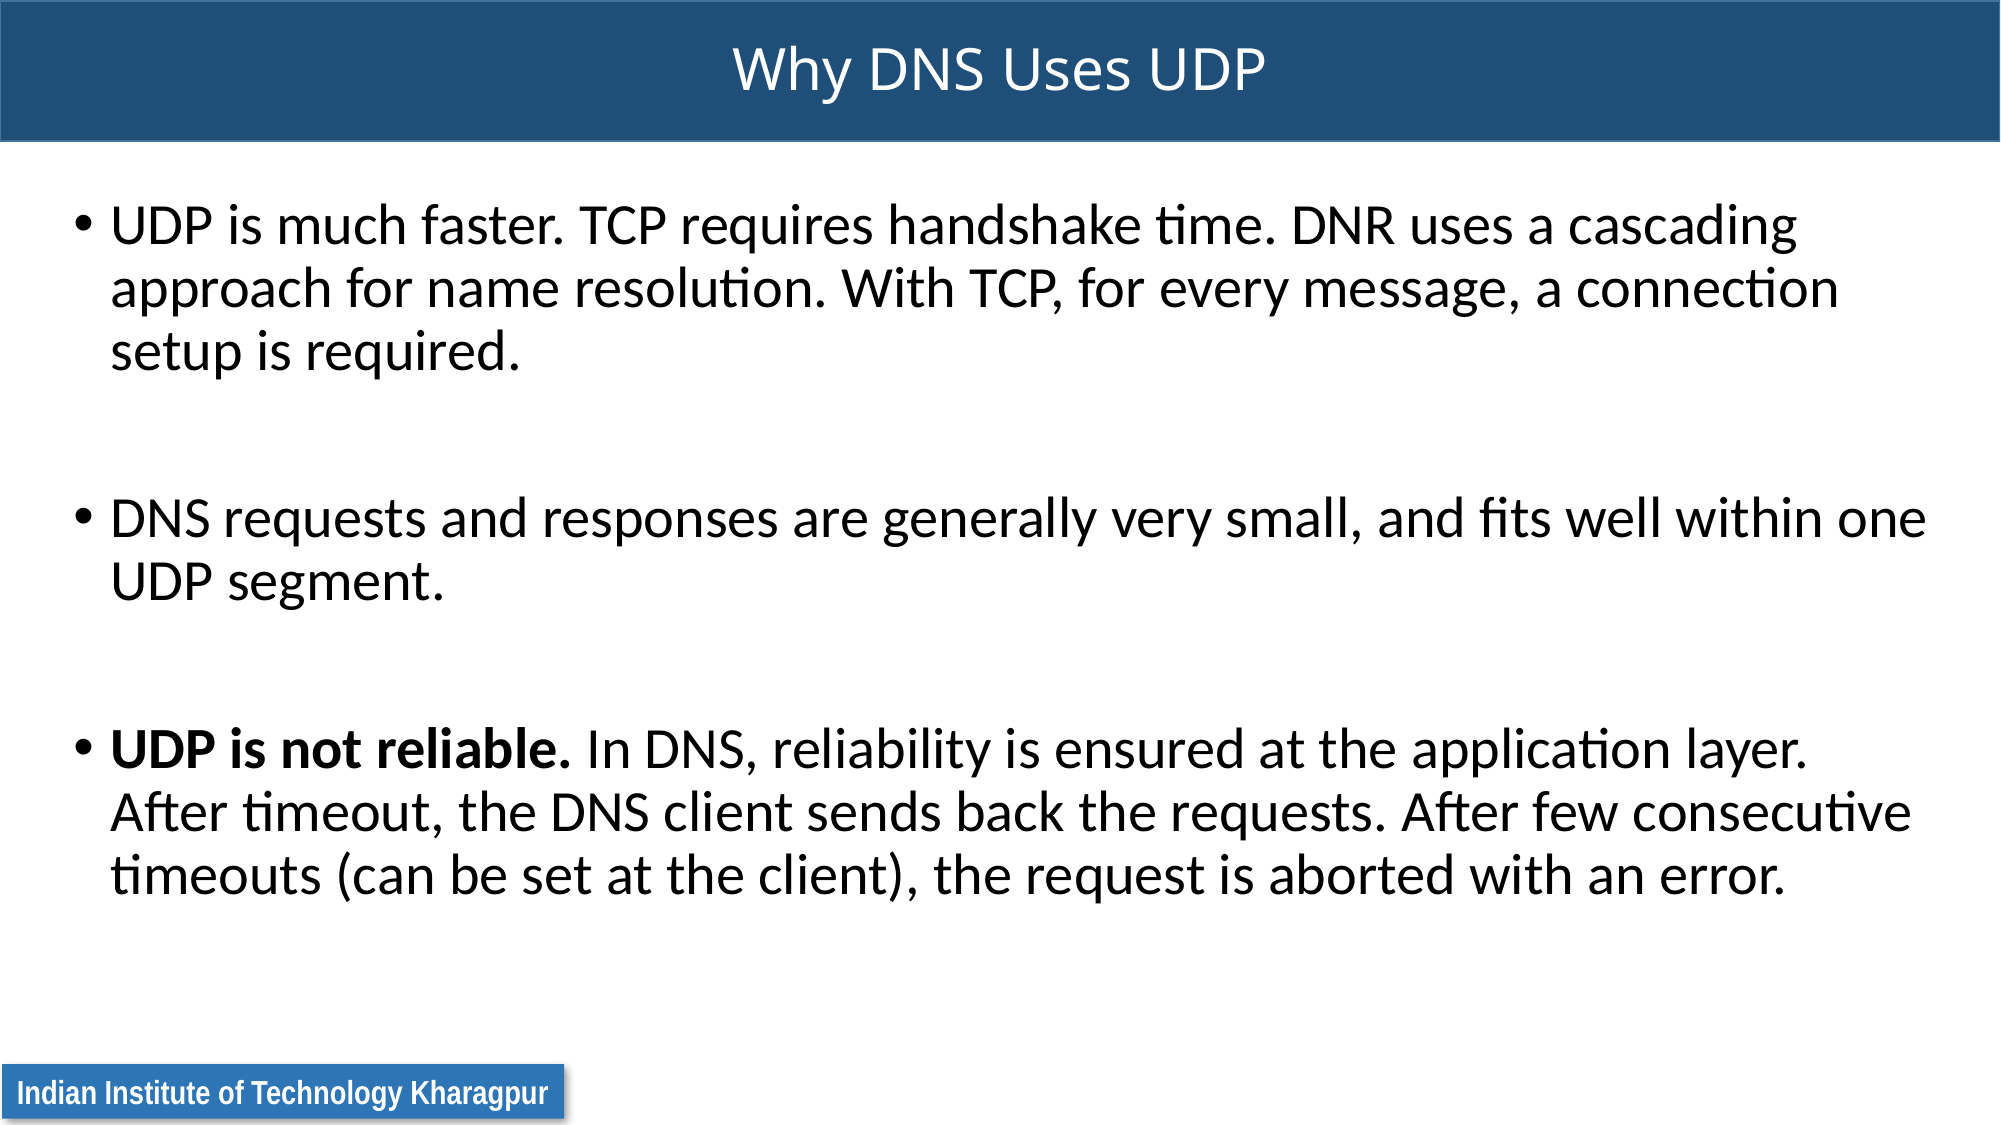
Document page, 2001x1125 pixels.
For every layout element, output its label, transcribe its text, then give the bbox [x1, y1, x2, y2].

title Why DNS Uses UDP [0, 1, 2000, 141]
list UDP is much faster. TCP requires handshake time. DNR uses a cascading approach for name resolution. With TCP, for every message, a connection setup is required. DNS requests and responses are generally very small, and fits well within one UDP segment. UDP is not reliable. In DNS, reliability is ensured at the application layer. After timeout, the DNS client sends back the requests. After few consecutive timeouts (can be set at the client), the request is aborted with an error. [58, 186, 1954, 1065]
